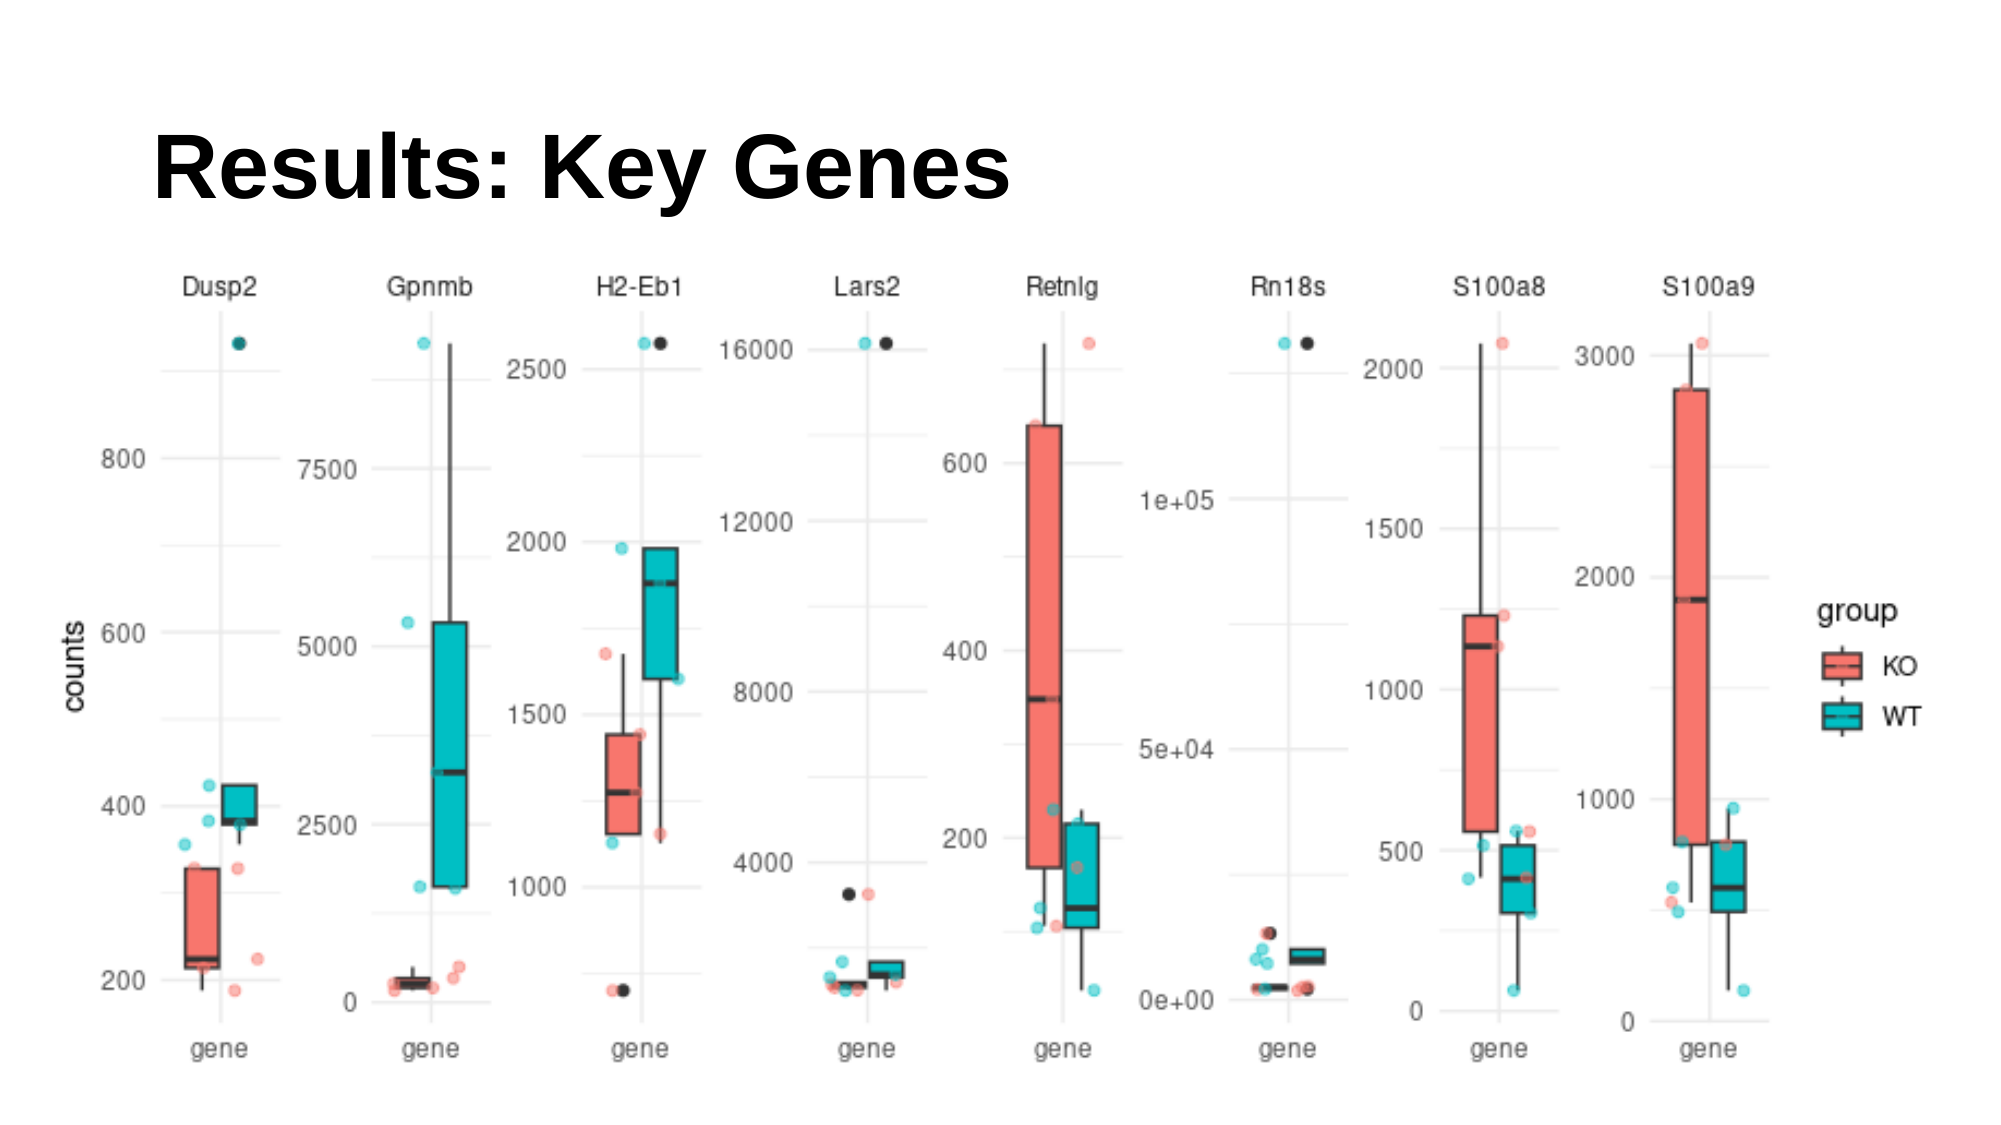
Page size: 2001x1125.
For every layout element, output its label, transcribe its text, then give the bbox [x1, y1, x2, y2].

picture [45, 244, 1955, 1080]
title Results: Key Genes [137, 59, 1863, 244]
